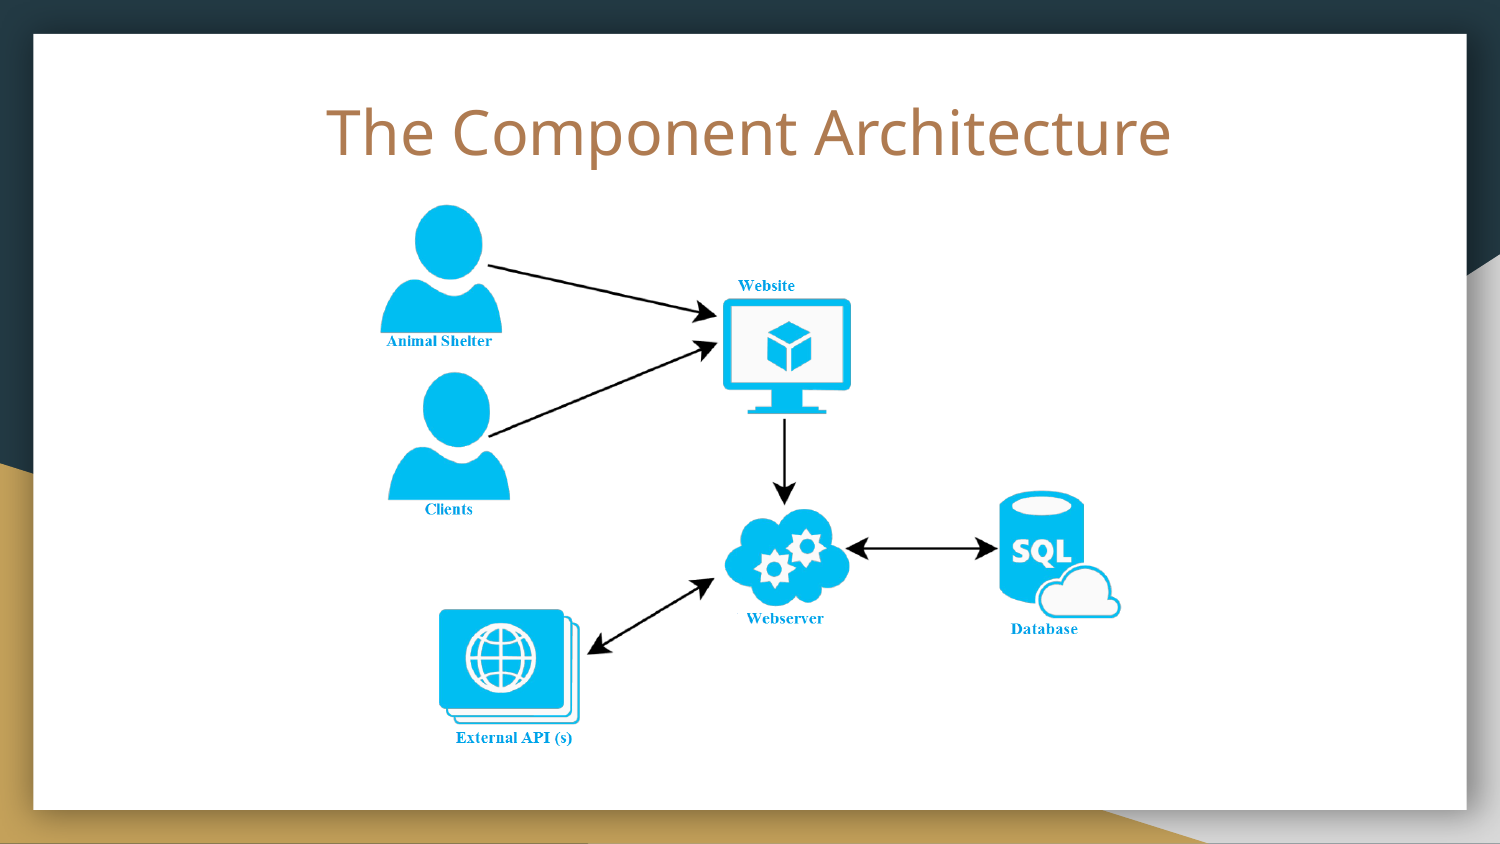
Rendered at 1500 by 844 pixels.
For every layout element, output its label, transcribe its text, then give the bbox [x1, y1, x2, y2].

title The Component Architecture [134, 77, 1366, 235]
picture [375, 188, 1125, 747]
